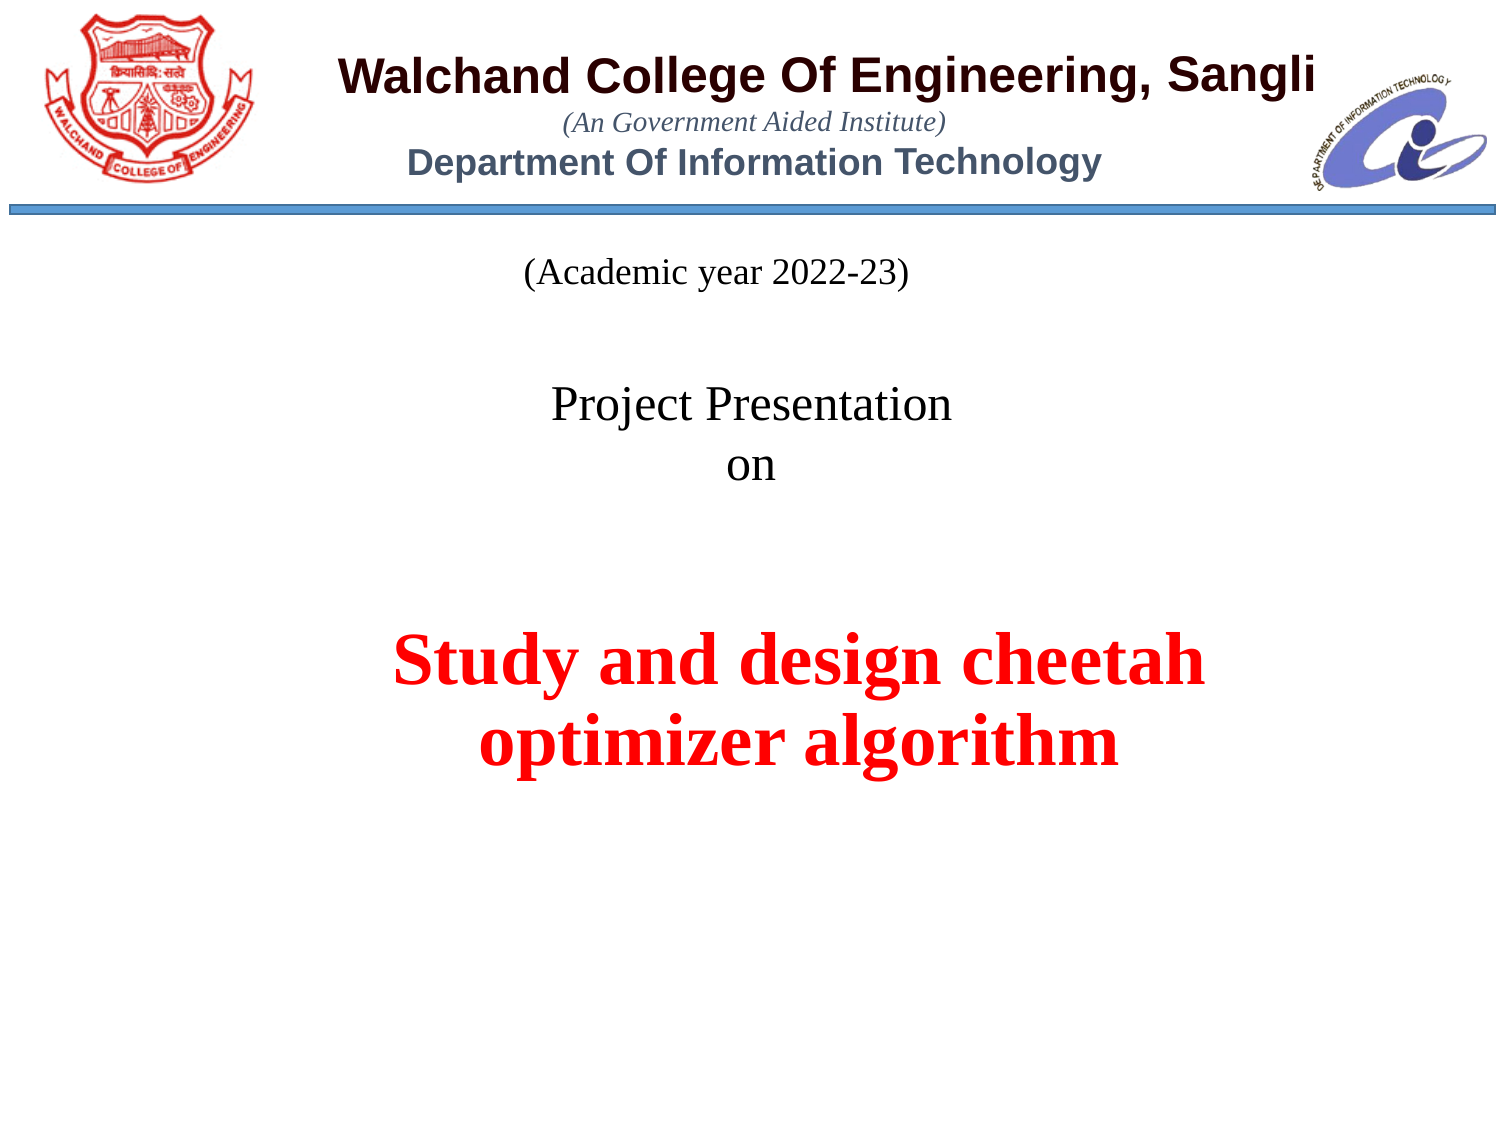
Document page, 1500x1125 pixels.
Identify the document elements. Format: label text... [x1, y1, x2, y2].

picture [1312, 73, 1487, 192]
subtitle Study and design cheetah optimizer algorithm [257, 612, 1342, 1075]
text_box Walchand College Of Engineering, Sangli (An Government Aided Institute) Department Of Information Technology [46, 215, 1463, 224]
text_box [9, 205, 1495, 215]
text_box (Academic year 2022-23) [508, 239, 1164, 335]
picture [37, 13, 264, 186]
text_box Project Presentation on [263, 355, 1142, 506]
text_box Walchand College Of Engineering, Sangli (An Government Aided Institute) Department Of Information Technology [46, 1, 1463, 205]
